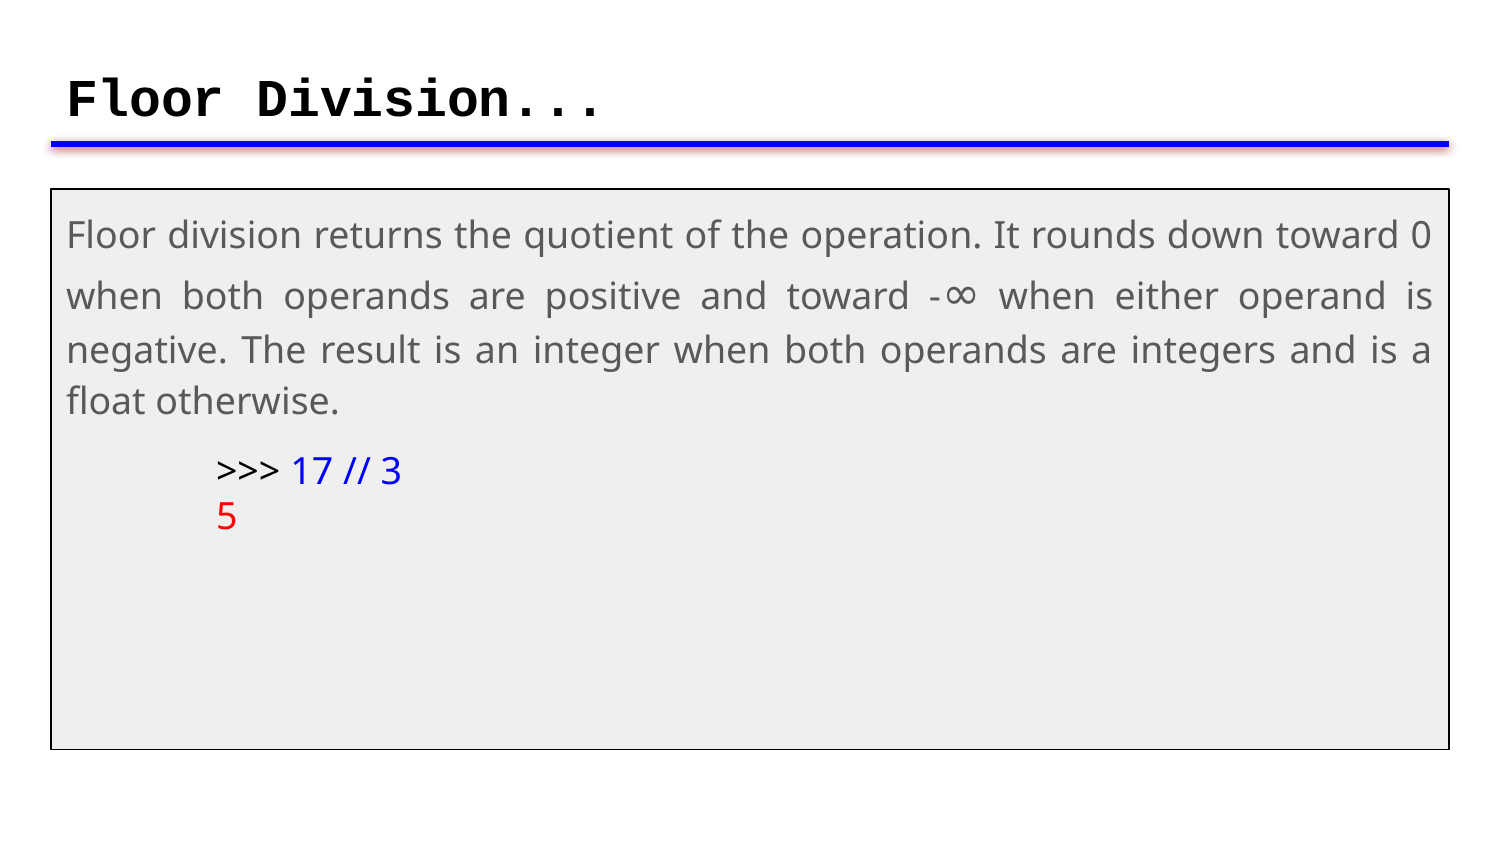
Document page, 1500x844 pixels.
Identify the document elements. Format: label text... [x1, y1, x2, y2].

title Floor Division... [51, 48, 1449, 142]
list Floor division returns the quotient of the operation. It rounds down toward 0 when both operands are positive and toward -∞ when either operand is negative. The result is an integer when both operands are integers and is a float otherwise. >>> 17 // 3 5 [50, 188, 1450, 750]
